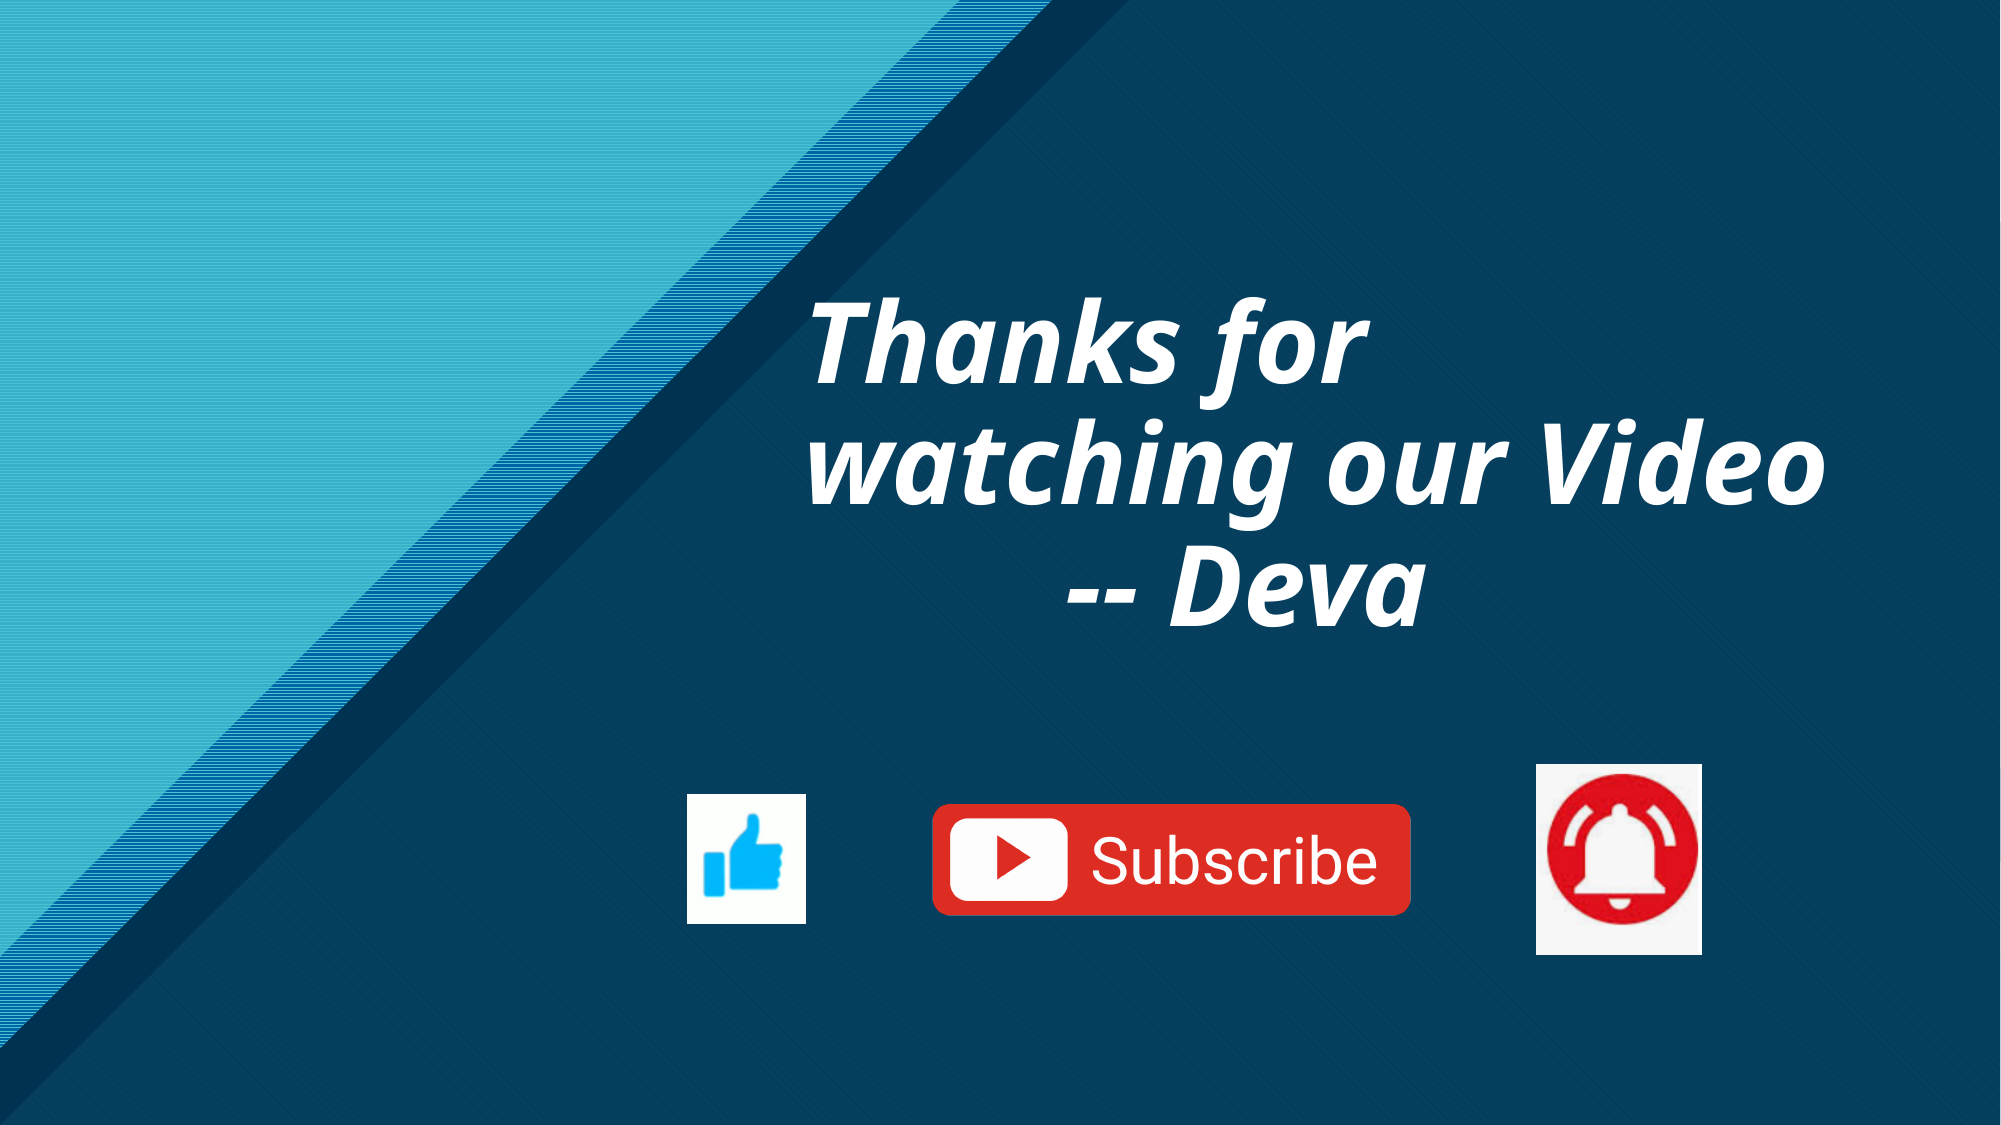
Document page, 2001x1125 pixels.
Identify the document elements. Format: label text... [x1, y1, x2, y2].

title Thanks for watching our Video -- Deva [788, 272, 1872, 665]
picture [1537, 765, 1701, 954]
picture [933, 805, 1410, 915]
picture [688, 795, 805, 923]
